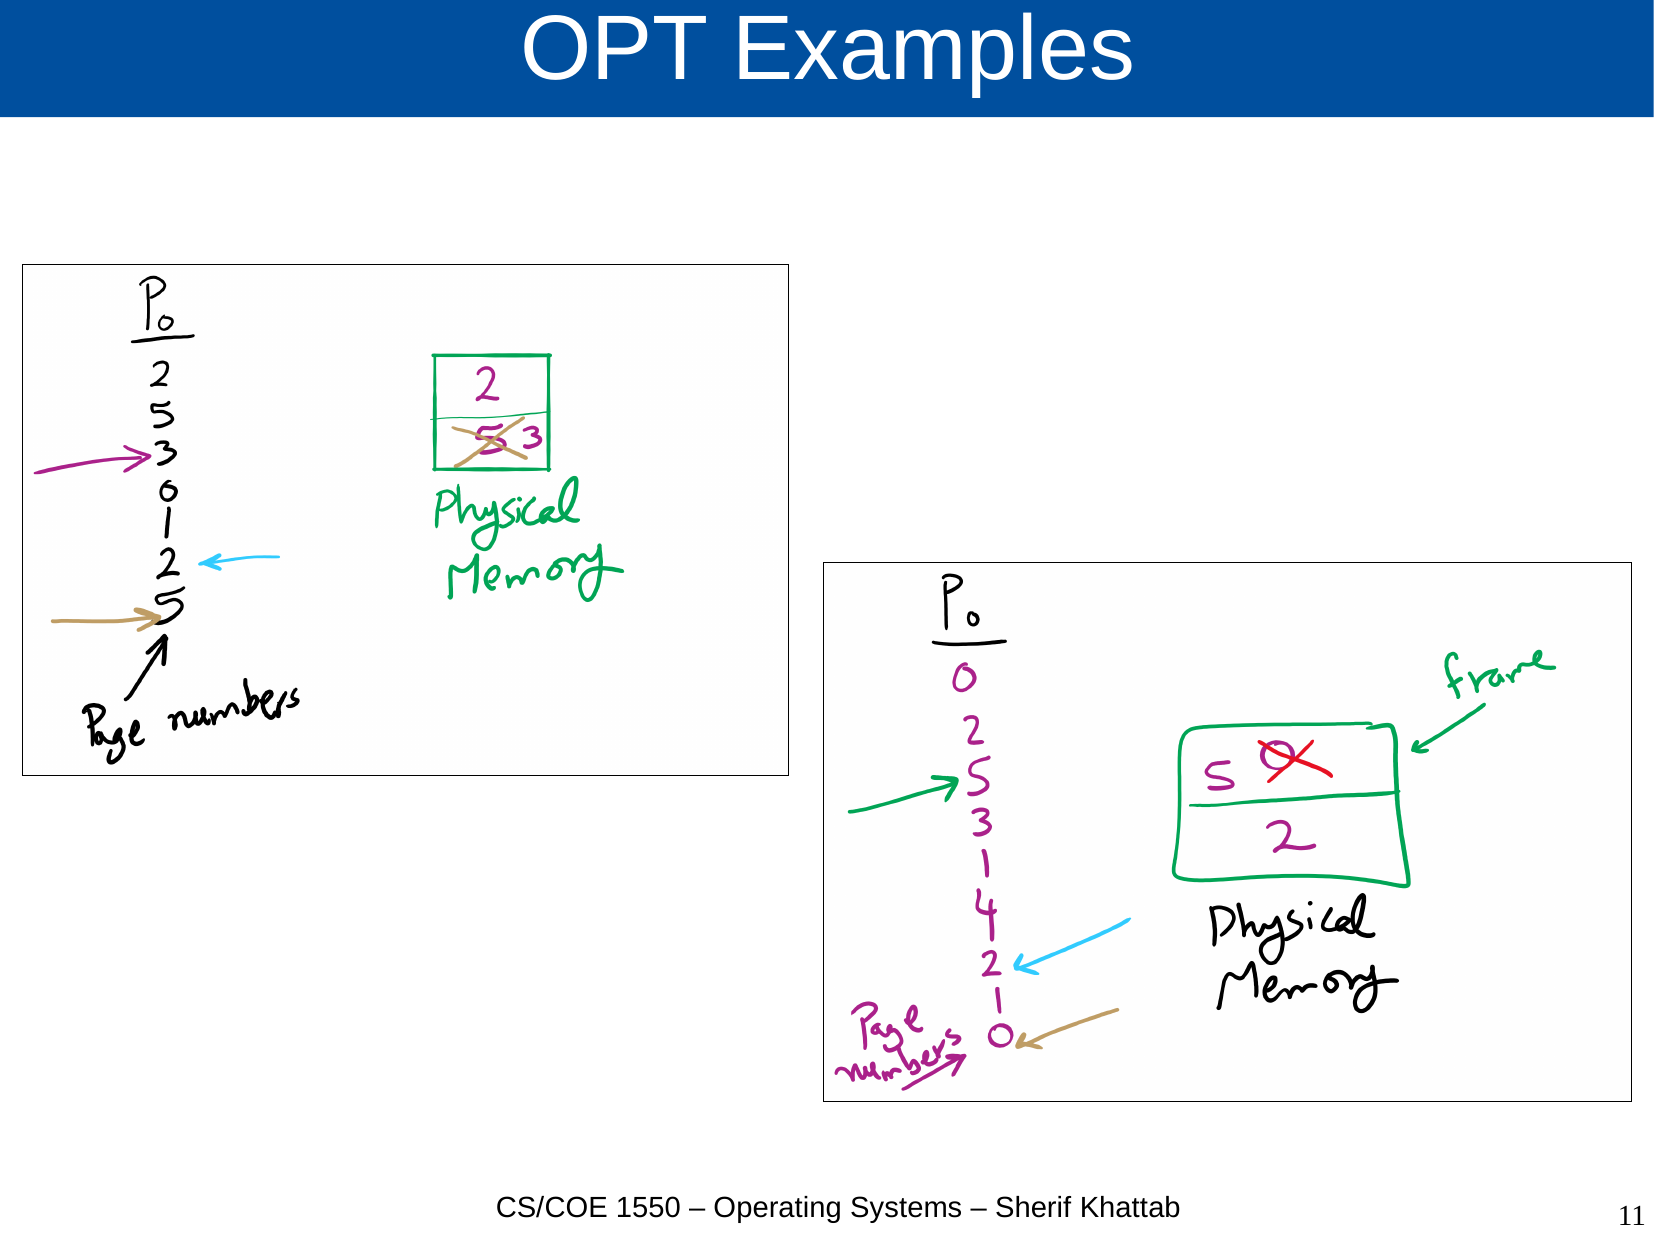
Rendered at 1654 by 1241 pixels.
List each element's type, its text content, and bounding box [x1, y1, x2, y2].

picture [823, 562, 1632, 1102]
picture [22, 263, 790, 776]
footer CS/COE 1550 – Operating Systems – Sherif Khattab [460, 1190, 1217, 1241]
title OPT Examples [0, 0, 1654, 118]
slide_number 11 [1265, 1198, 1647, 1241]
